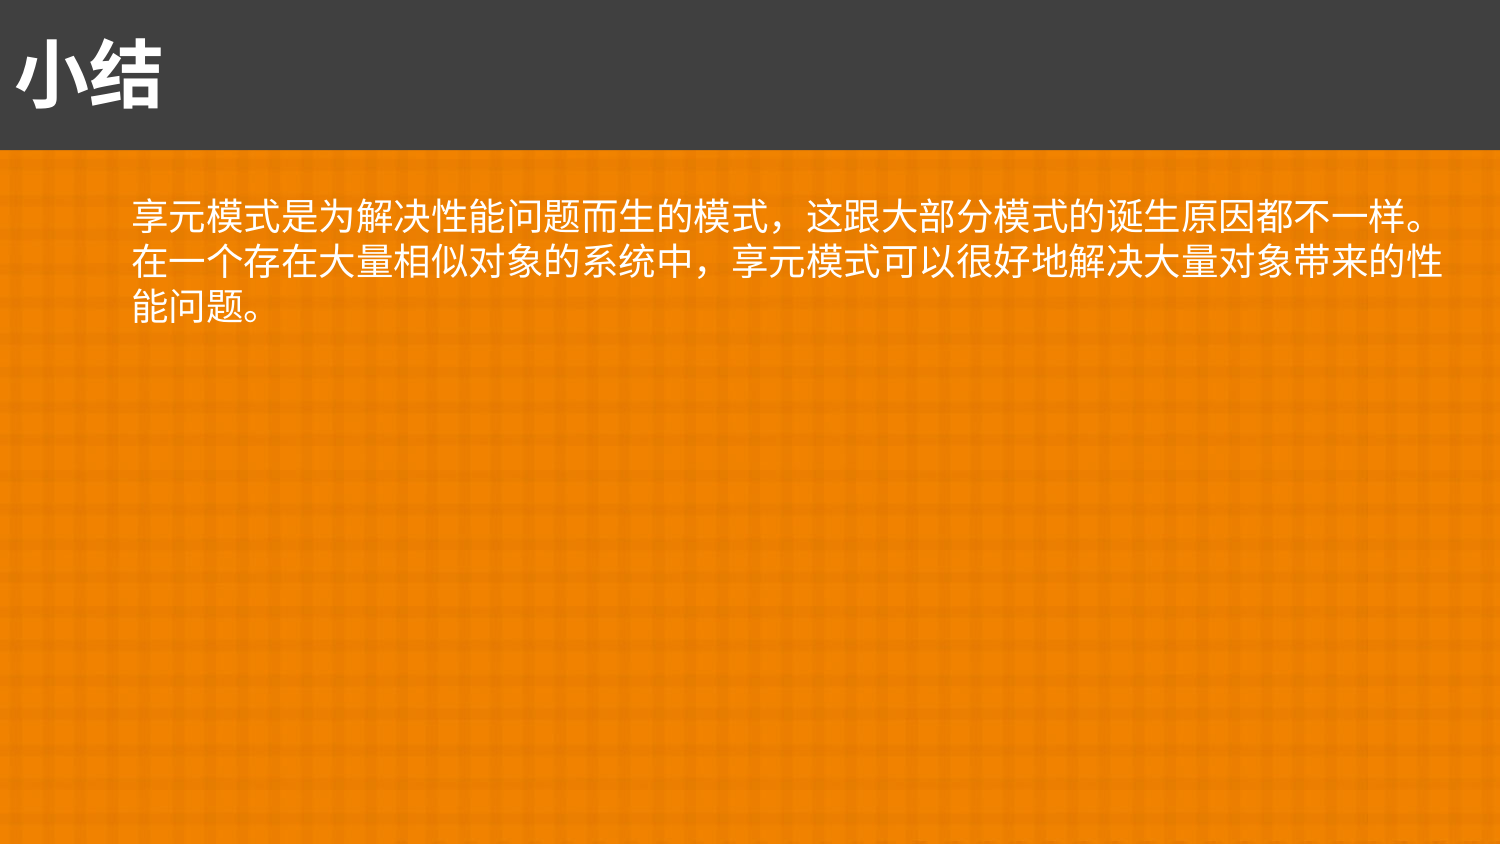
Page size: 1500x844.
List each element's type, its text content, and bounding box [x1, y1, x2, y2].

title 小结 [0, 0, 1500, 146]
picture [0, 151, 1500, 844]
list 享元模式是为解决性能问题而生的模式，这跟大部分模式的诞生原因都不一样。在一个存在大量相似对象的系统中，享元模式可以很好地解决大量对象带来的性能问题。 [66, 185, 1461, 677]
